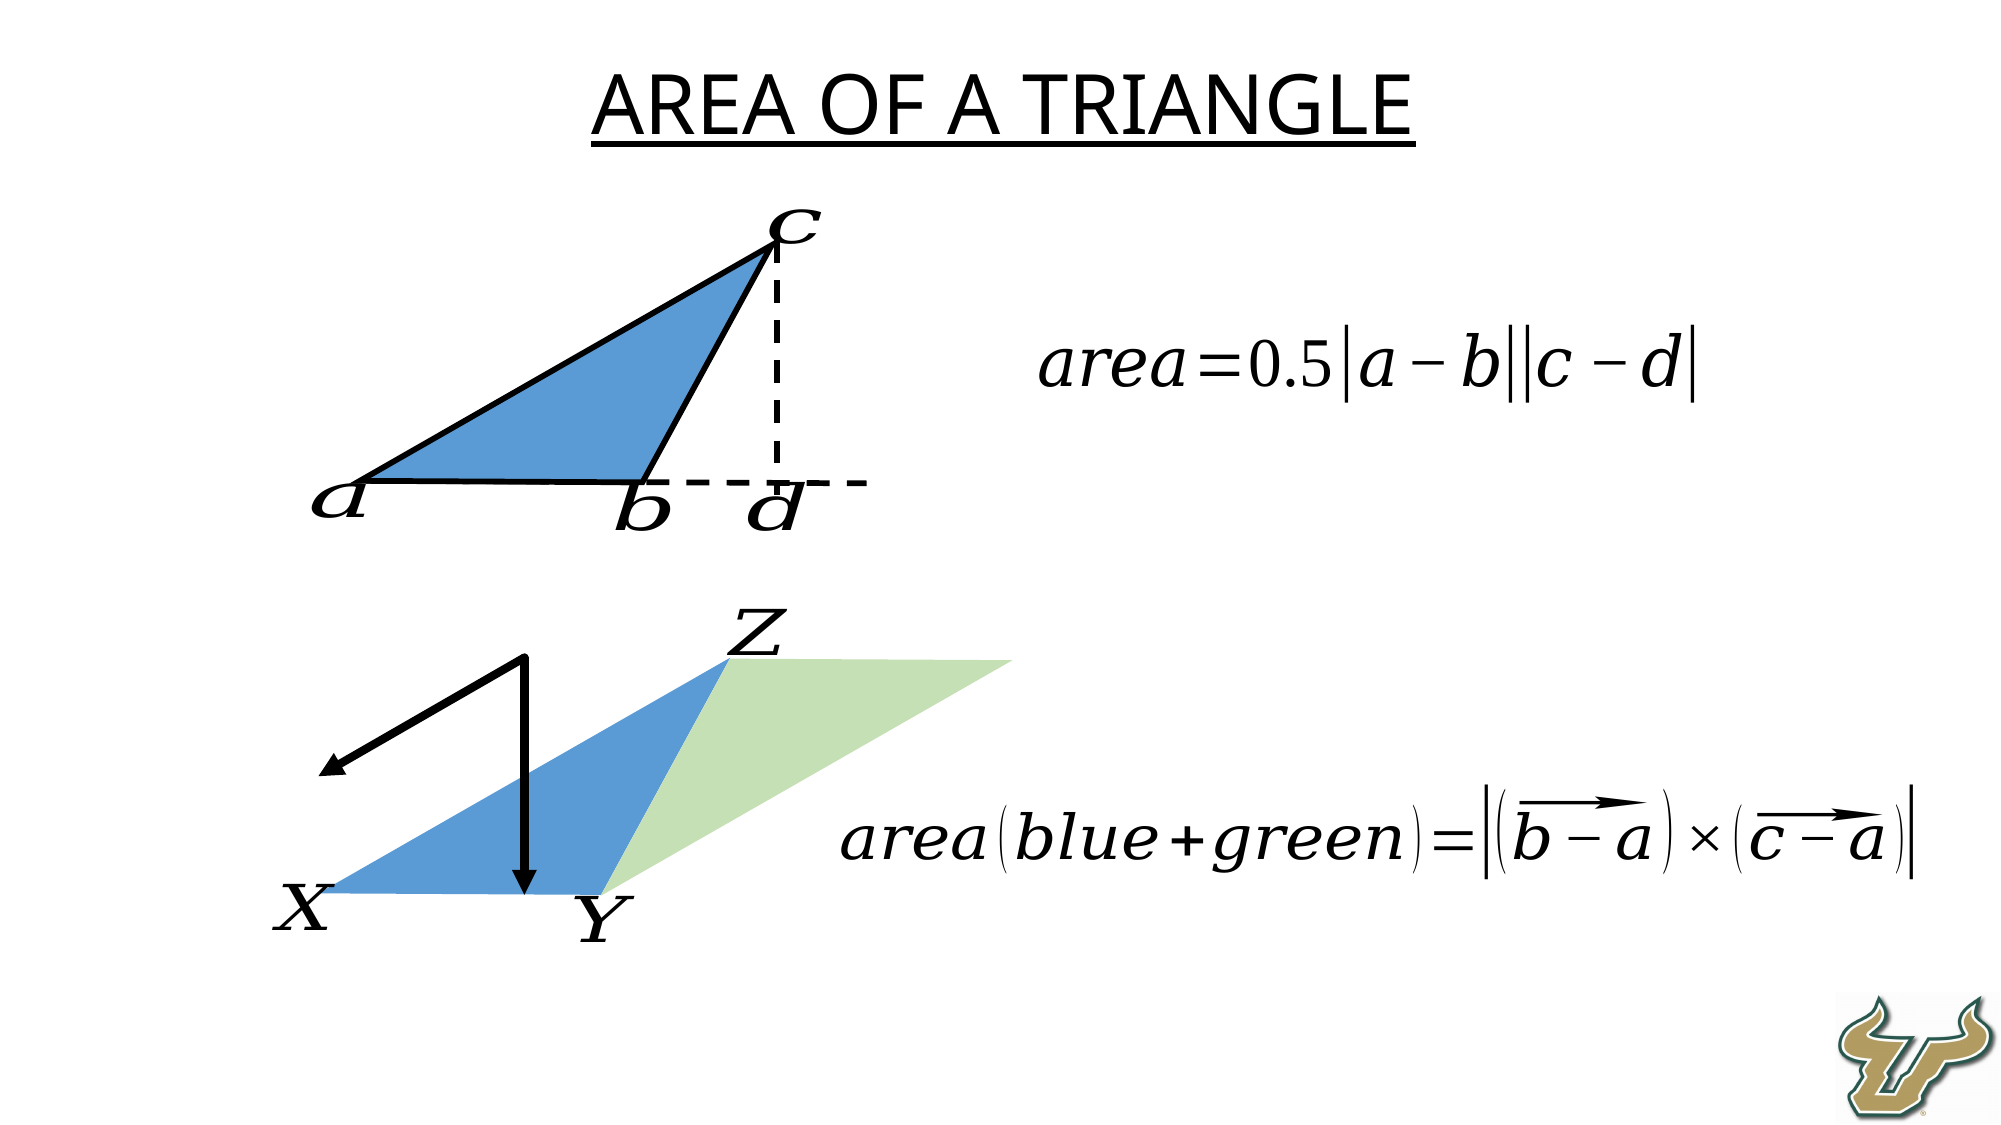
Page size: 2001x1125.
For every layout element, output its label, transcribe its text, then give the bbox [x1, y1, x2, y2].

list Area of a triangle [261, 43, 1739, 172]
picture [1835, 992, 2000, 1124]
text_box [731, 657, 1017, 823]
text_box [308, 187, 867, 546]
list [107, 197, 1893, 990]
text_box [318, 657, 731, 894]
